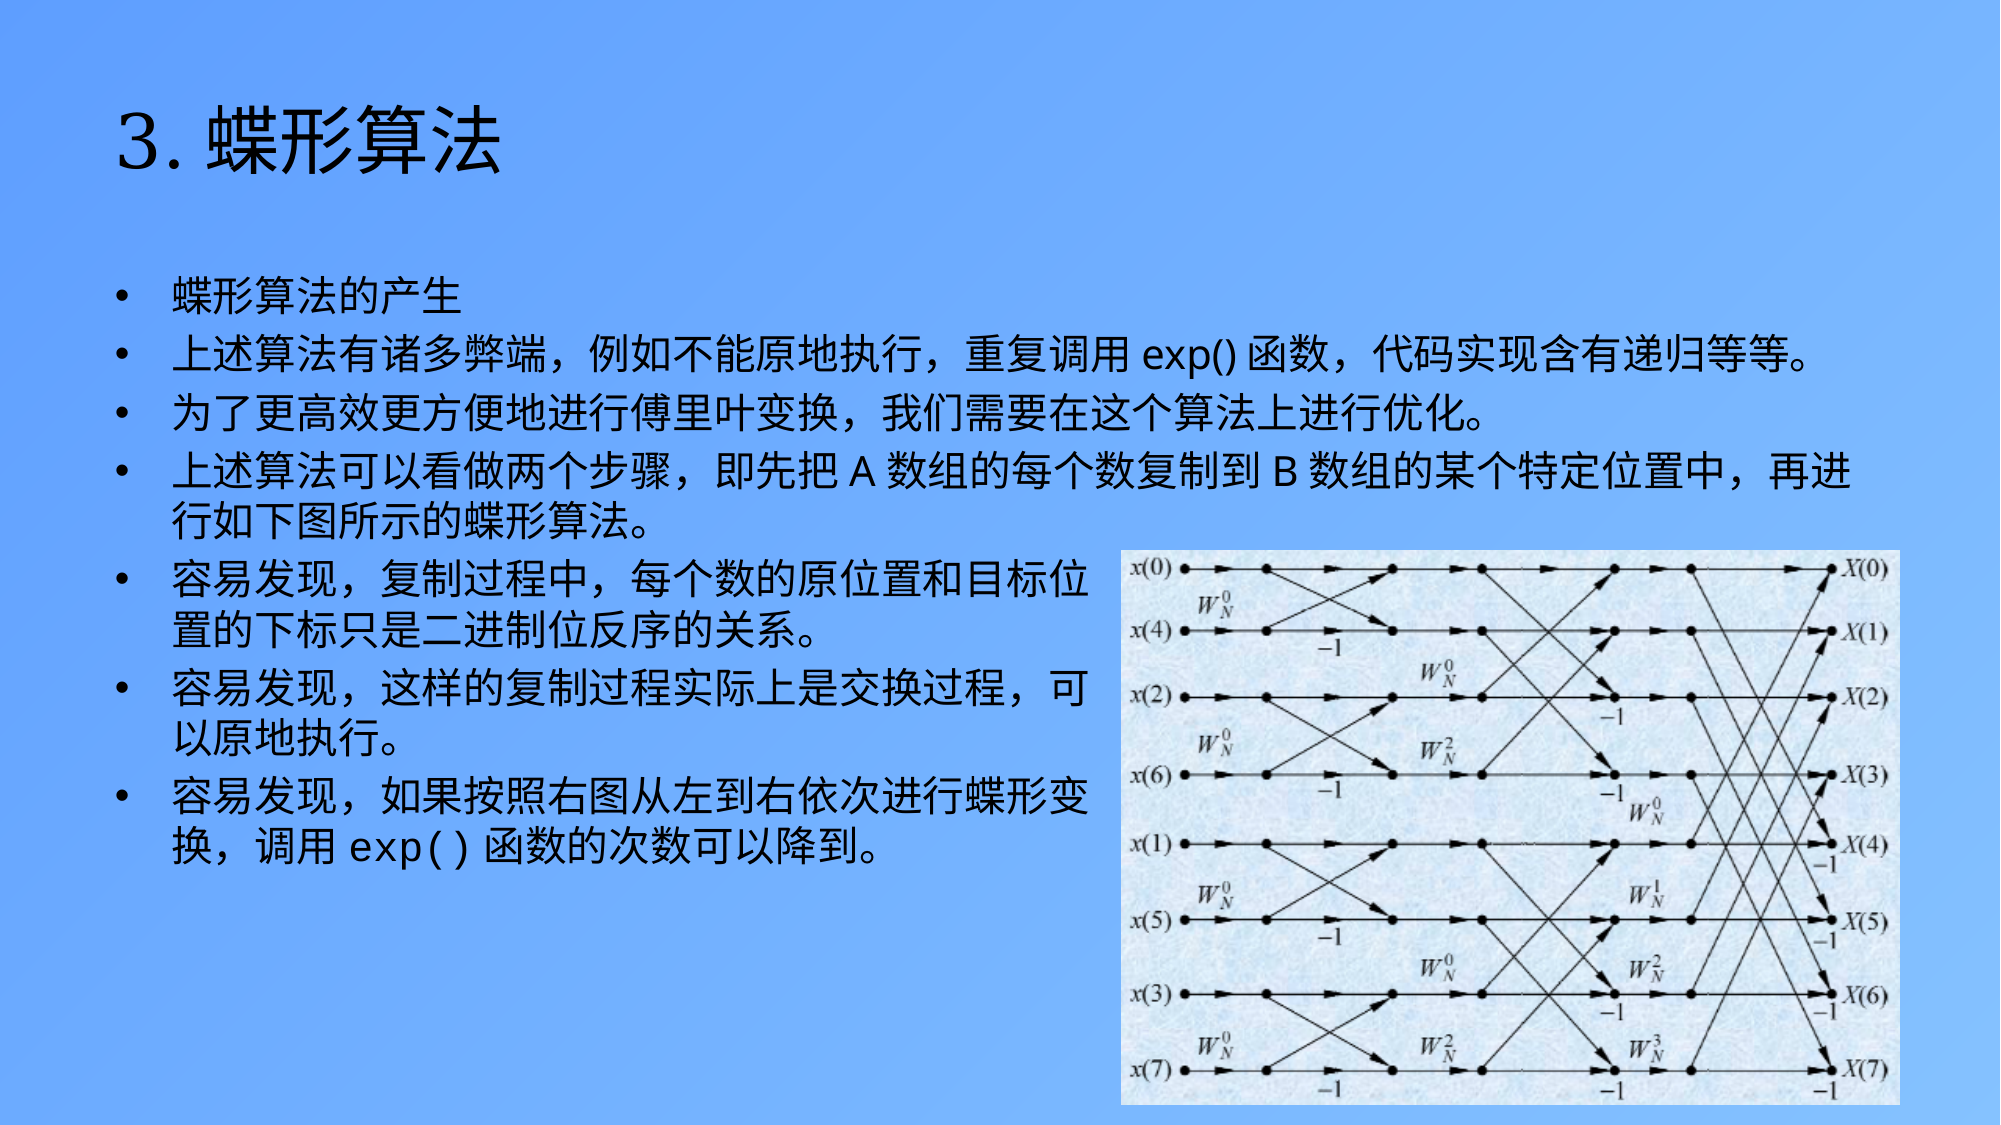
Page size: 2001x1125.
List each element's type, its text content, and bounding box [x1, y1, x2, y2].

title 3.蝶形算法 [99, 45, 1900, 233]
picture [1121, 549, 1901, 1106]
